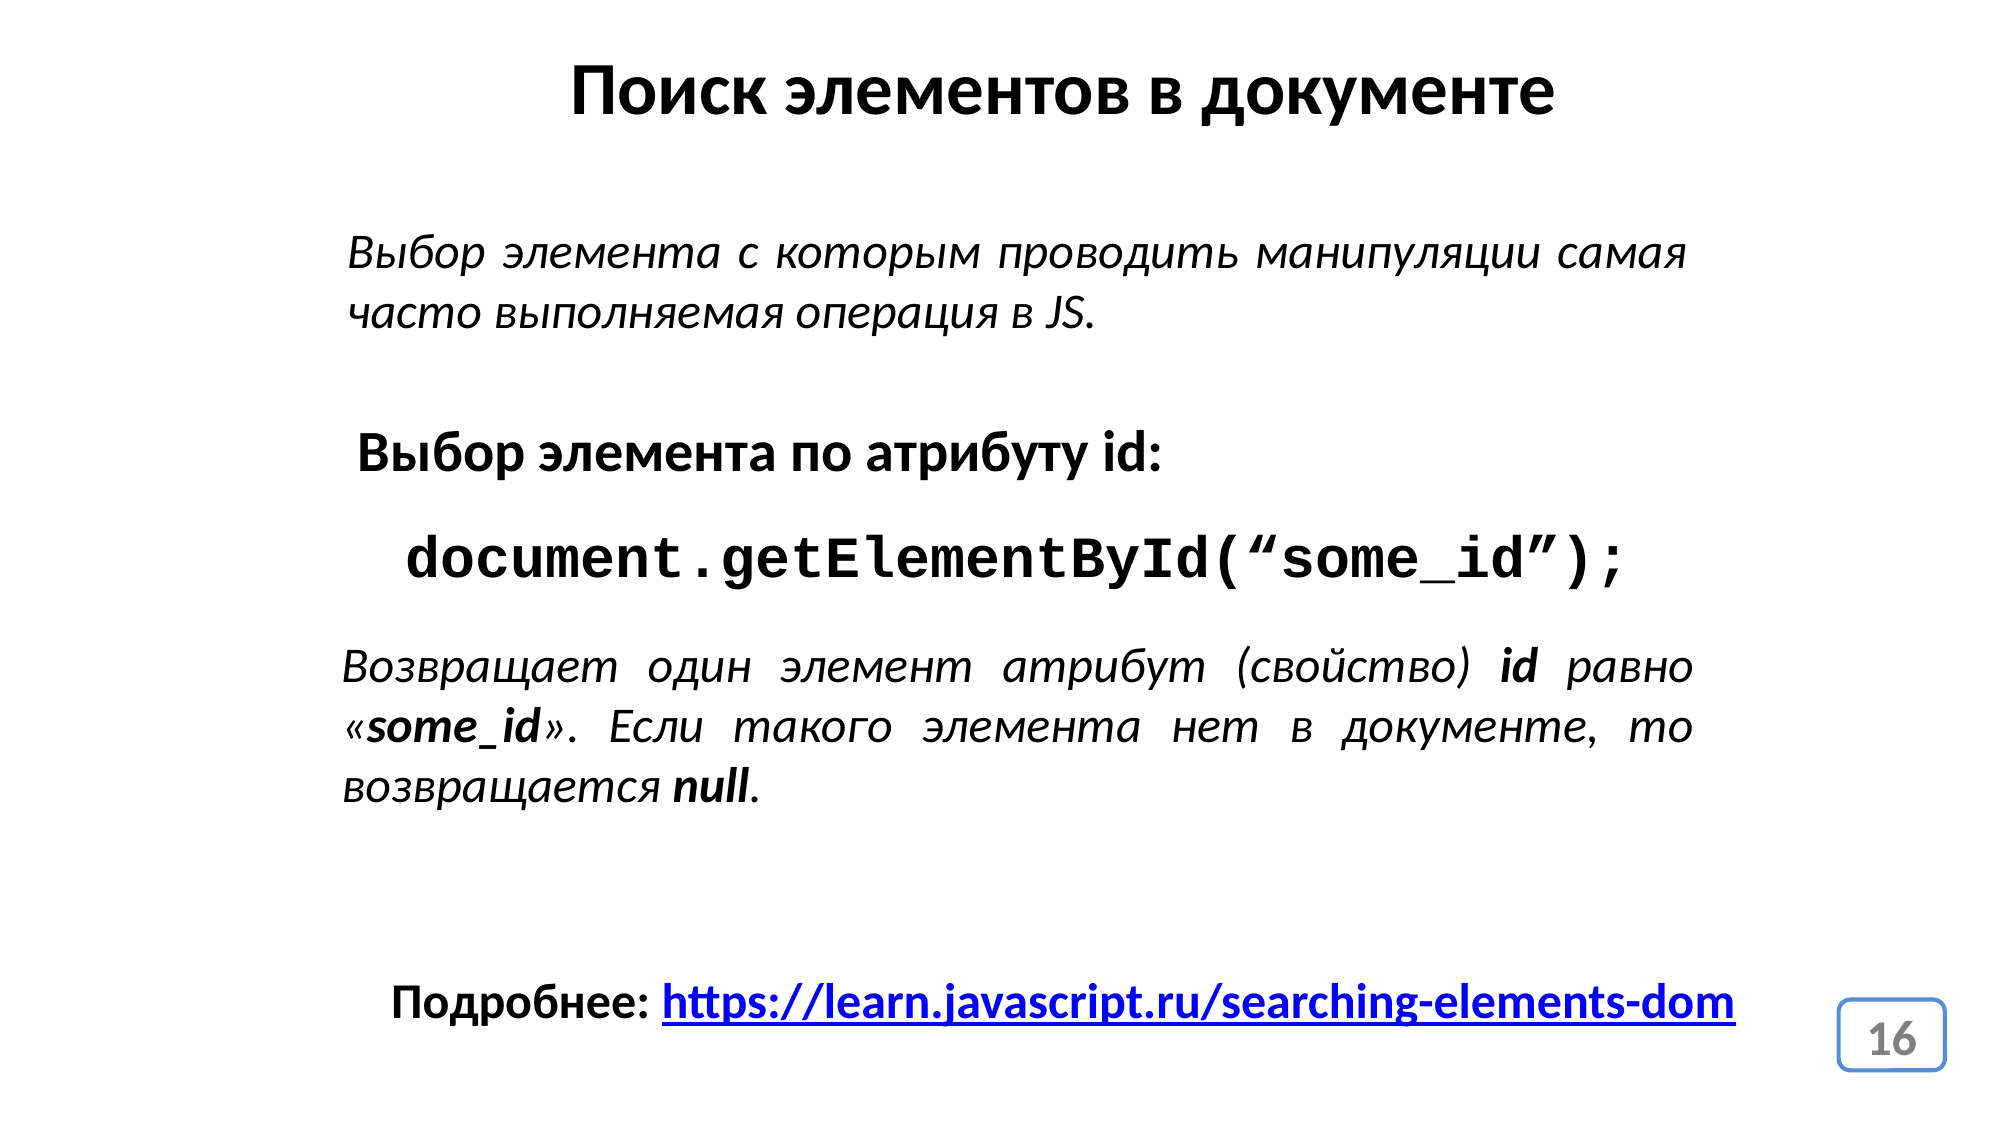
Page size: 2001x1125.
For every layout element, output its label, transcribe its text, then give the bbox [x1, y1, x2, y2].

text_box Поиск элементов в документе [555, 32, 1572, 138]
text_box Выбор элемента по атрибуту id: [343, 405, 1179, 491]
text_box Возвращает один элемент атрибут (свойство) id равно «some_id». Если такого элемента нет в документе, то возвращается null. [326, 625, 1709, 821]
text_box Подробнее: https://learn.javascript.ru/searching-elements-dom [376, 961, 1752, 1037]
text_box 16 [1836, 997, 1948, 1073]
text_box document.getElementById(“some_id”); [390, 512, 1645, 597]
text_box Выбор элемента с которым проводить манипуляции самая часто выполняемая операция в JS. [332, 211, 1703, 347]
